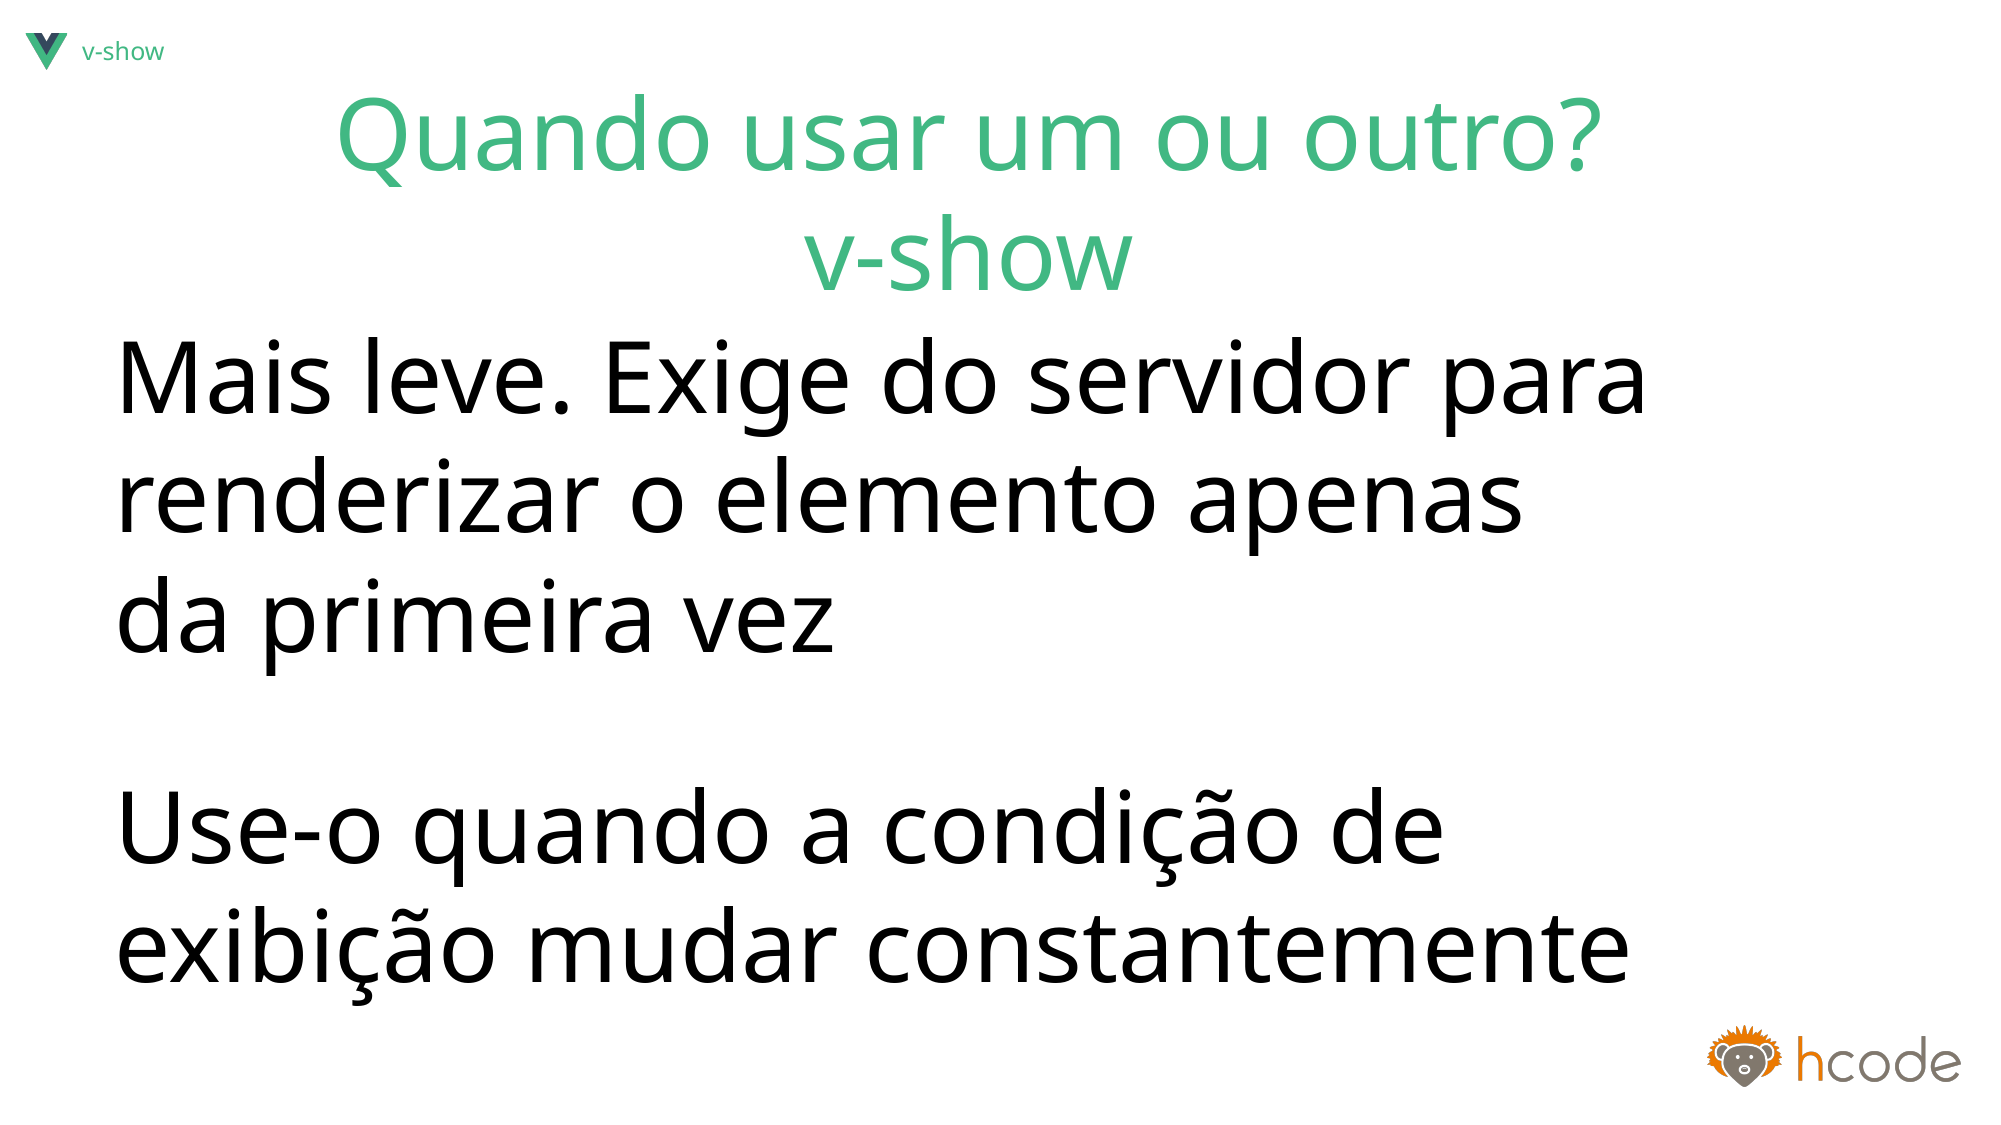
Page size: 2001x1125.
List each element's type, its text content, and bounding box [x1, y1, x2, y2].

picture [1707, 1025, 1962, 1087]
text_box Quando usar um ou outro? v-show [119, 70, 1819, 310]
text_box Mais leve. Exige do servidor para renderizar o elemento apenas da primeira vez [99, 298, 1675, 699]
picture [25, 32, 68, 72]
text_box Use-o quando a condição de exibição mudar constantemente [99, 748, 1675, 1033]
text_box v-show [67, 20, 1445, 84]
